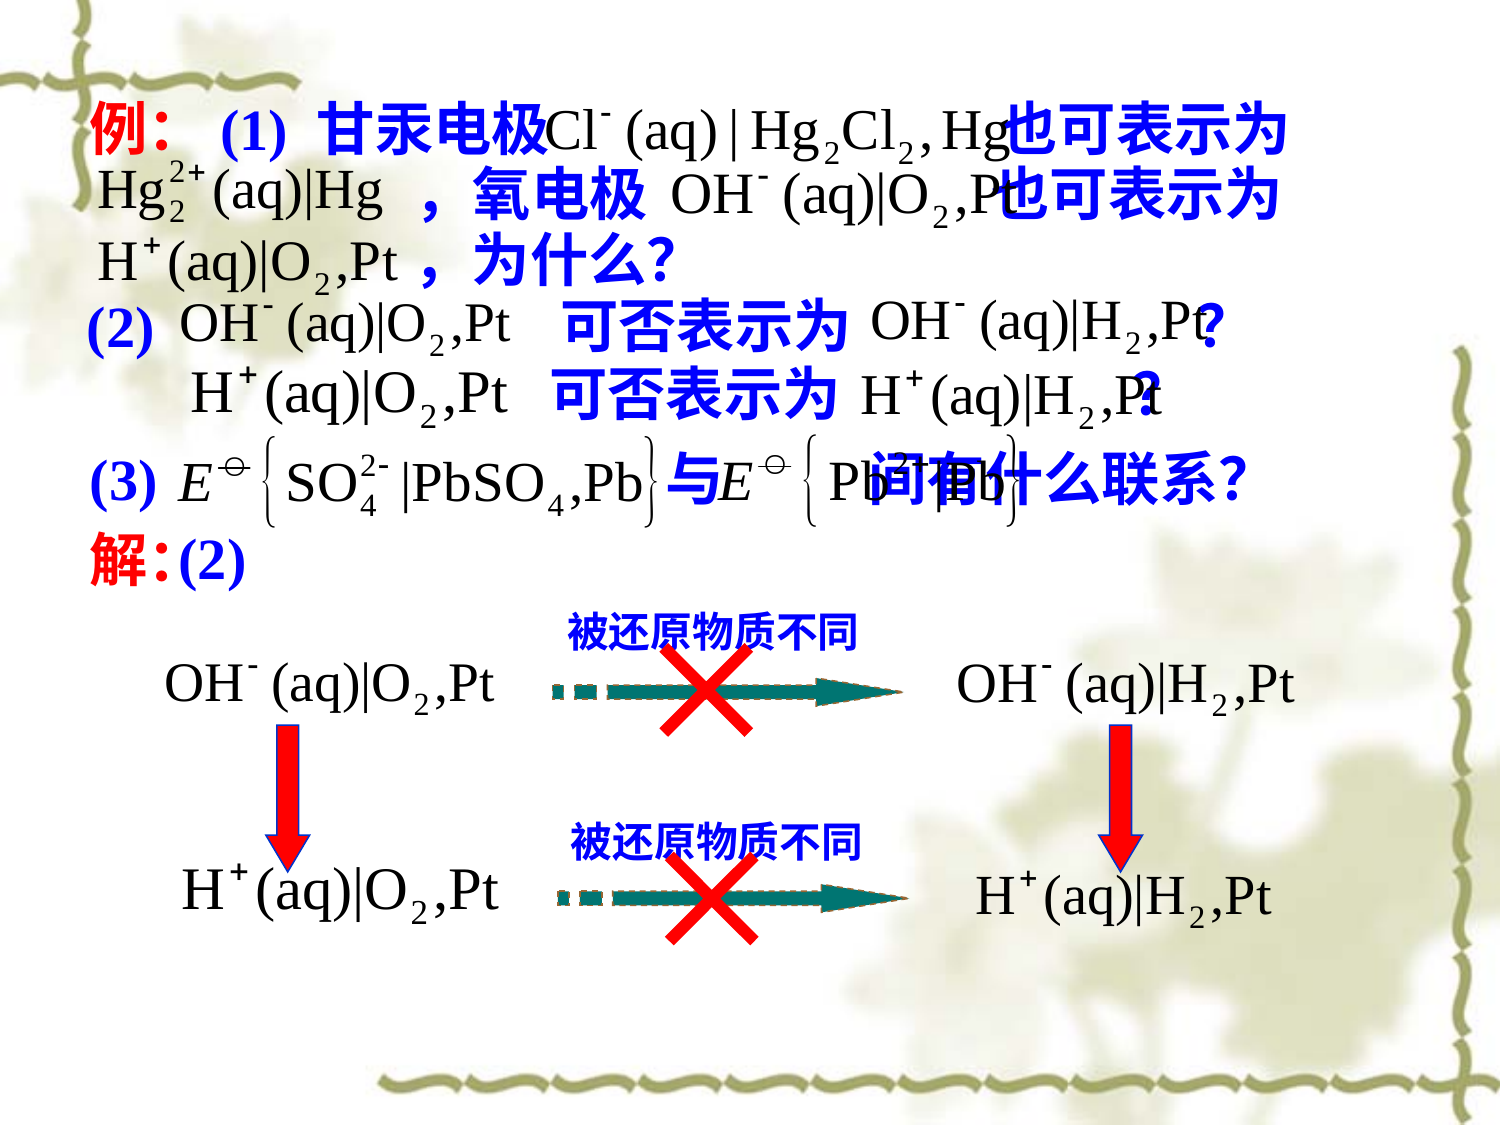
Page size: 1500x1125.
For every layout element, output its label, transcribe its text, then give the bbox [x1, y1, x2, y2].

text_box 被还原物质不同 [781, 597, 905, 663]
text_box [574, 685, 597, 700]
text_box [552, 685, 564, 700]
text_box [71, 84, 1477, 540]
text_box 被还原物质不同 [787, 808, 908, 874]
text_box [781, 678, 905, 707]
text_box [966, 852, 1287, 943]
text_box 被还原物质不同 [556, 808, 637, 874]
text_box [607, 685, 631, 700]
text_box 被还原物质不同 [552, 597, 631, 663]
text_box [172, 843, 512, 940]
text_box [557, 891, 569, 906]
text_box [579, 891, 602, 906]
text_box  [631, 575, 781, 771]
text_box [787, 884, 910, 913]
text_box [265, 738, 310, 842]
text_box [1098, 739, 1143, 851]
picture [0, 0, 1500, 1125]
text_box (2) [163, 549, 262, 599]
text_box 解： [75, 549, 241, 601]
text_box [612, 891, 637, 906]
text_box  [637, 784, 787, 980]
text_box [948, 640, 1309, 731]
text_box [156, 640, 510, 730]
